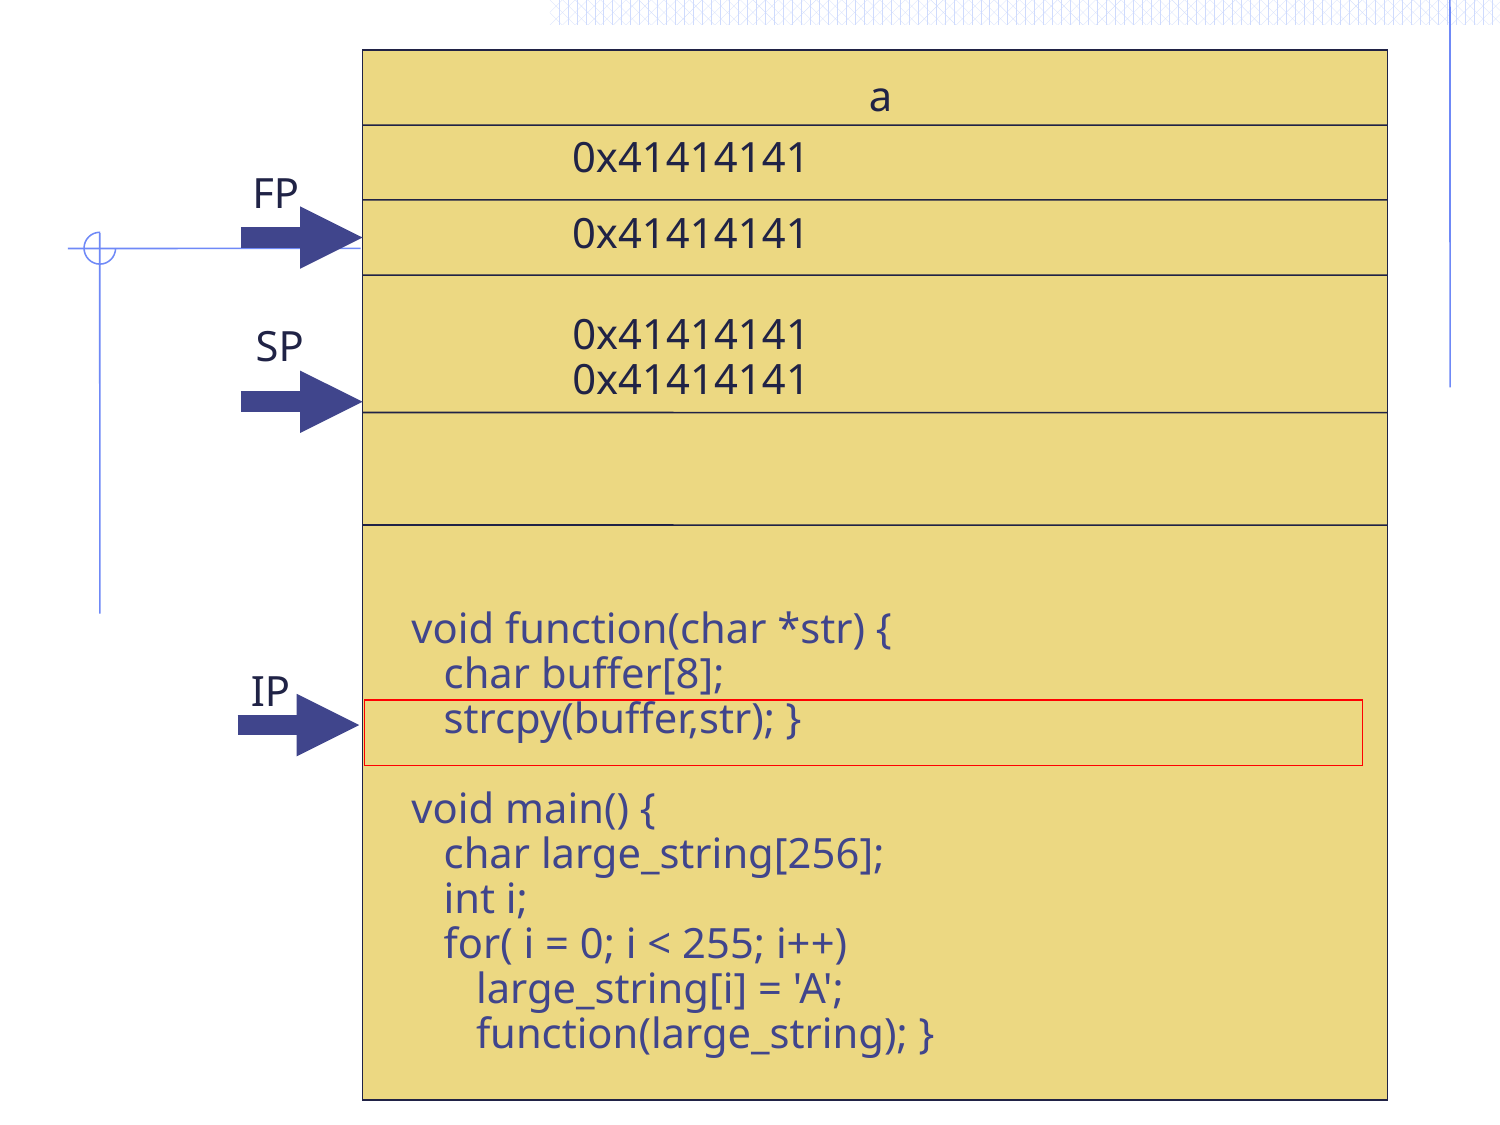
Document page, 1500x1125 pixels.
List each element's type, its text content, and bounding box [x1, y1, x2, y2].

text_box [362, 49, 1388, 1101]
text_box [240, 231, 357, 244]
text_box [237, 723, 357, 732]
text_box [240, 395, 357, 408]
text_box SP [240, 312, 329, 378]
text_box IP [236, 657, 357, 723]
text_box FP [237, 159, 357, 225]
